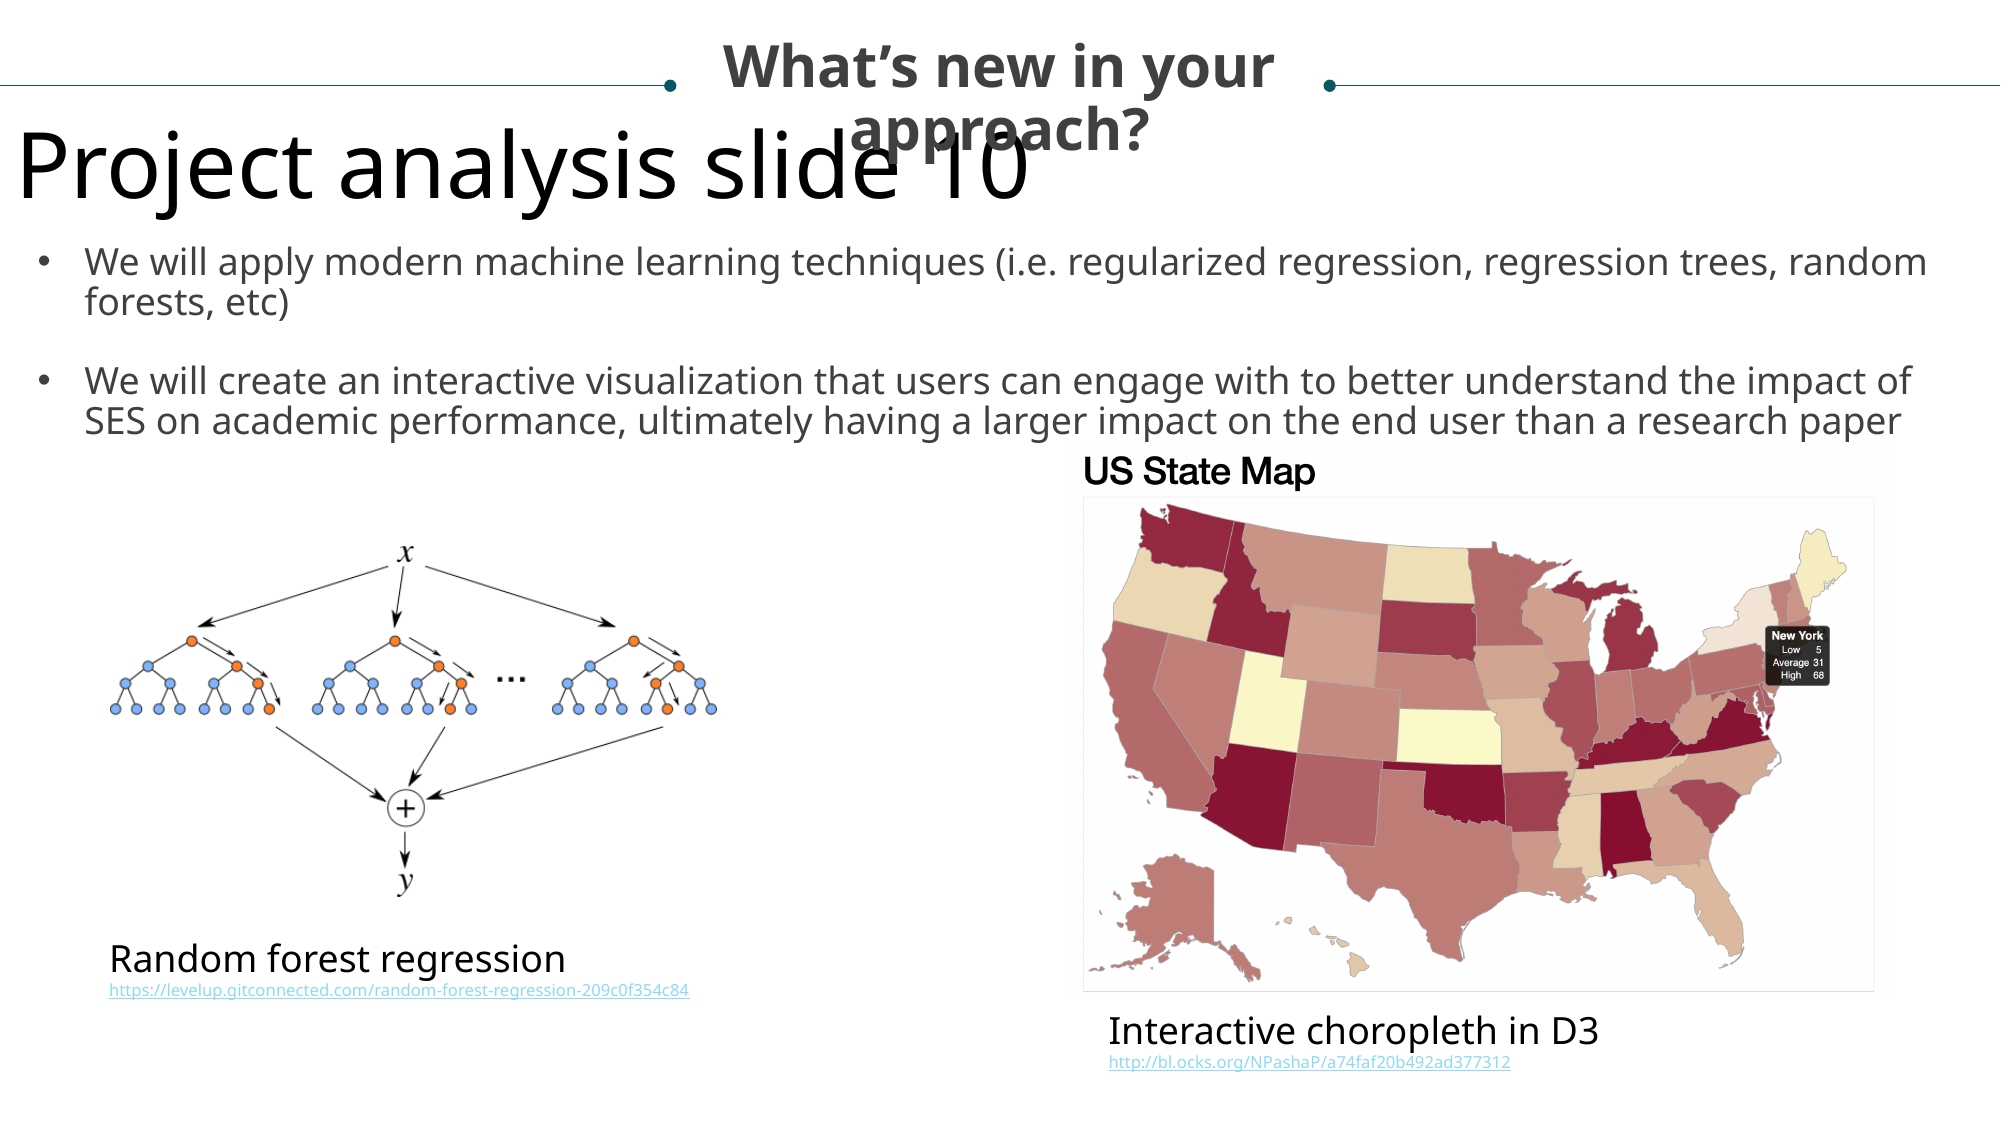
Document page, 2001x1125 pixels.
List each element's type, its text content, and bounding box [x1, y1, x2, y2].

text_box Random forest regression https://levelup.gitconnected.com/random-forest-regression-209c0f354c84 [94, 927, 707, 1011]
text_box Interactive choropleth in D3 http://bl.ocks.org/NPashaP/a74faf20b492ad377312 [1093, 1000, 1706, 1083]
title Project analysis slide 10 [0, 59, 1725, 278]
text_box What’s new in your approach? [700, 37, 1300, 164]
text_box We will apply modern machine learning techniques (i.e. regularized regression, regression trees, random forests, etc) We will create an interactive visualization that users can engage with to better understand the impact of SES on academic performance, ultimately having a larger impact on the end user than a research paper [37, 243, 1940, 442]
picture [1065, 442, 1889, 1000]
picture [110, 546, 717, 897]
